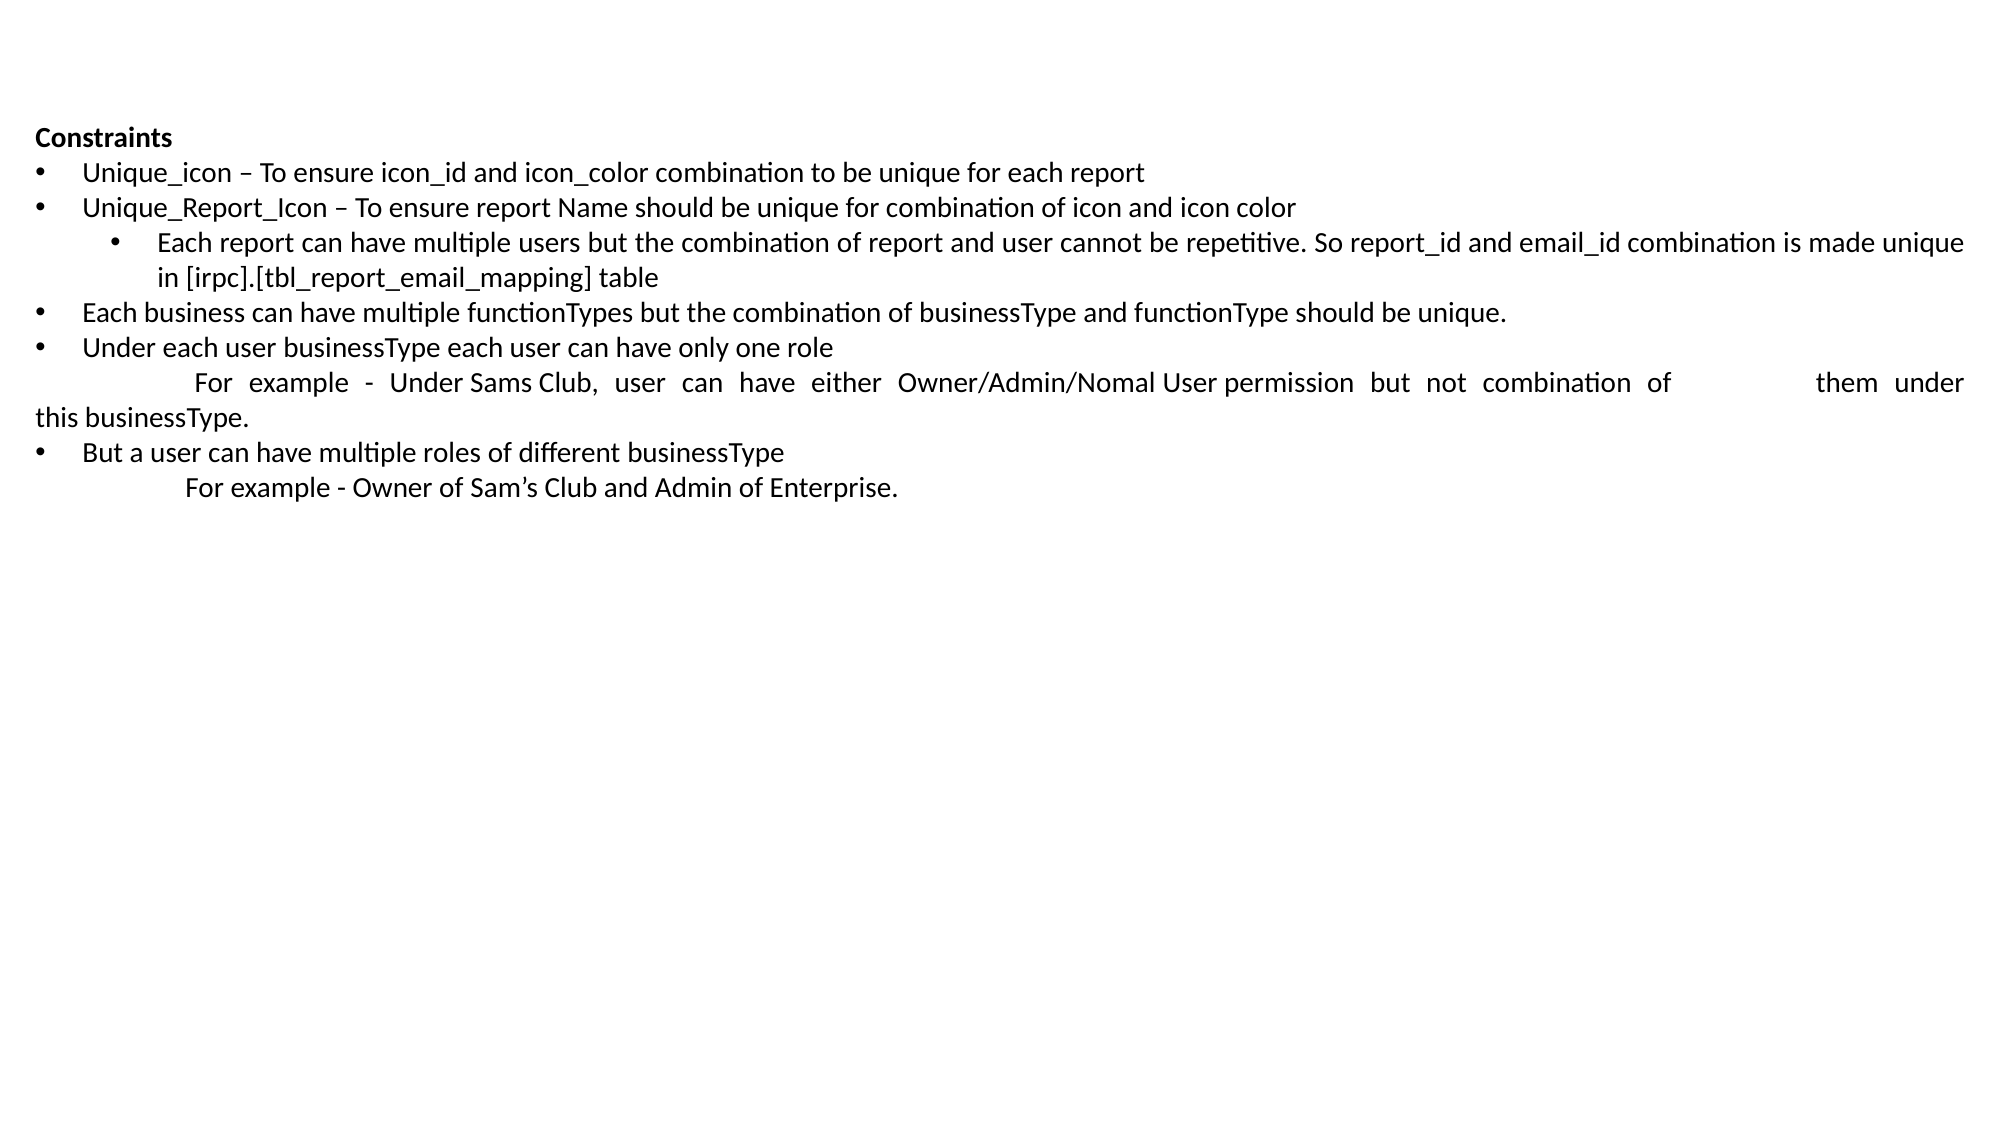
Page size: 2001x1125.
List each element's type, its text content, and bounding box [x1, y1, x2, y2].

text_box Constraints Unique_icon – To ensure icon_id and icon_color combination to be unique for each report Unique_Report_Icon – To ensure report Name should be unique for combination of icon and icon color Each report can have multiple users but the combination of report and user cannot be repetitive. So report_id and email_id combination is made unique in [irpc].[tbl_report_email_mapping] table Each business can have multiple functionTypes but the combination of businessType and functionType should be unique. Under each user businessType each user can have only one role For example - Under Sams Club, user can have either Owner/Admin/Nomal User permission but not combination of them under this businessType. But a user can have multiple roles of different businessType For example - Owner of Sam’s Club and Admin of Enterprise. [20, 111, 1980, 511]
